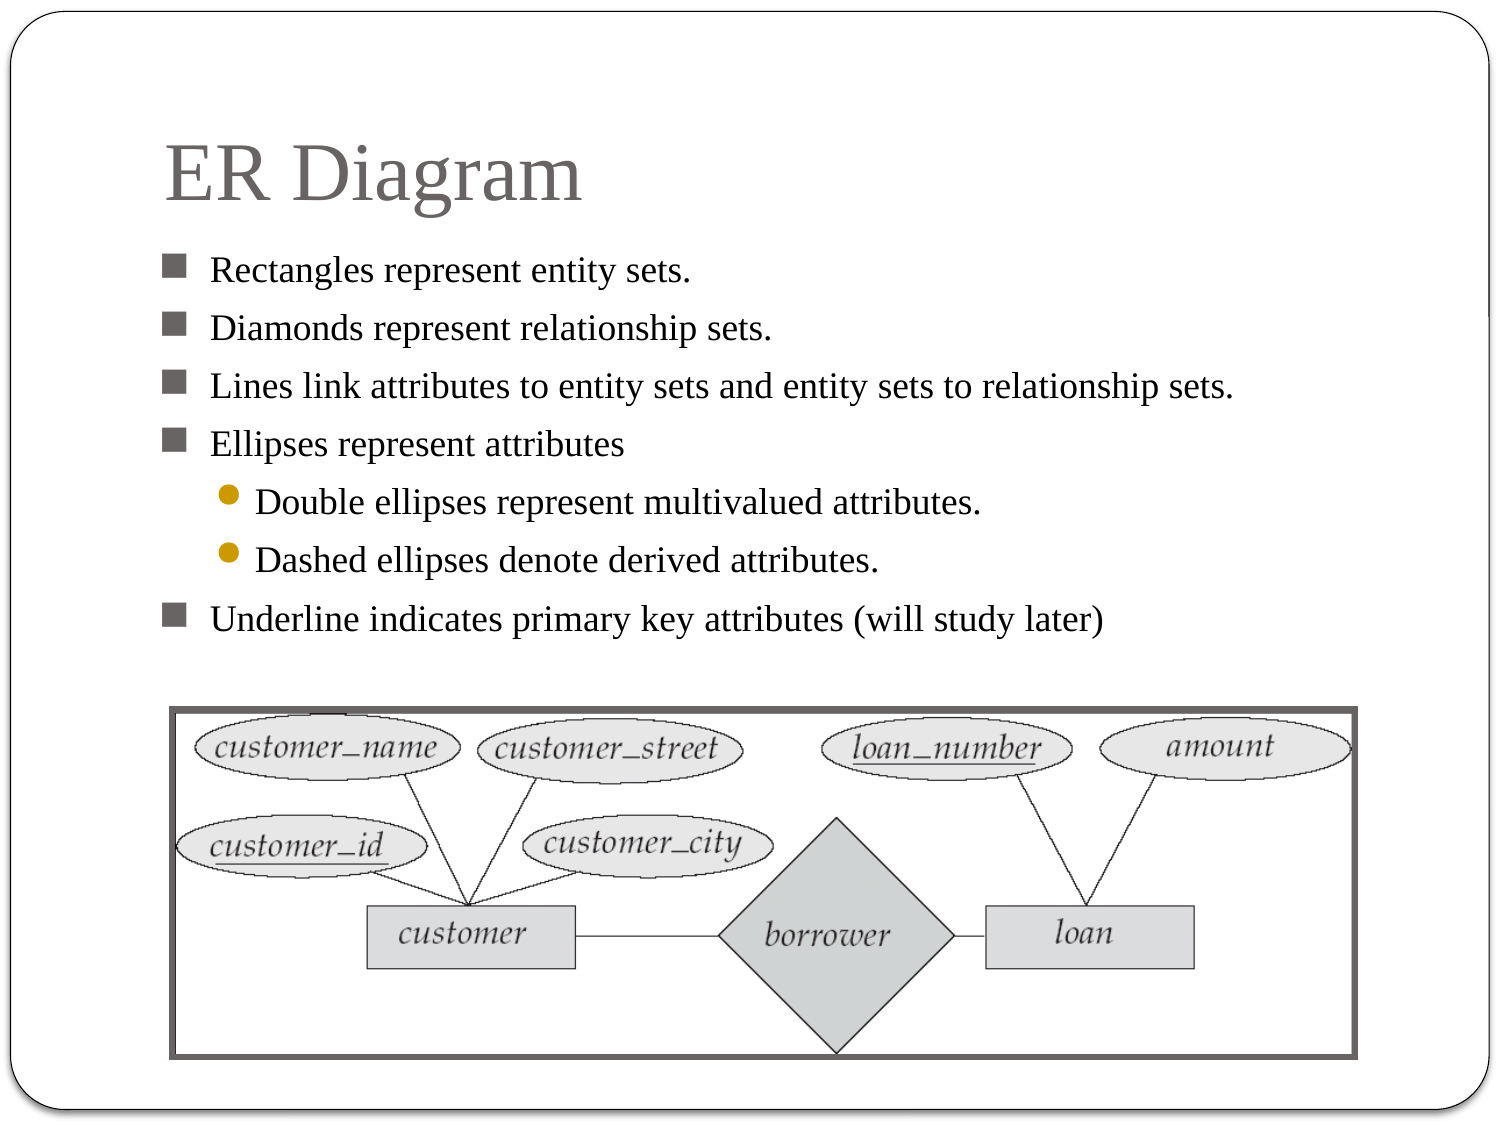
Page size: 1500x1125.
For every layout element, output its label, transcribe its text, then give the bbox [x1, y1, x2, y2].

picture [174, 712, 1353, 1054]
title ER Diagram [150, 45, 1425, 233]
list Rectangles represent entity sets. Diamonds represent relationship sets. Lines link attributes to entity sets and entity sets to relationship sets. Ellipses represent attributes Double ellipses represent multivalued attributes. Dashed ellipses denote derived attributes. Underline indicates primary key attributes (will study later) [150, 237, 1425, 988]
